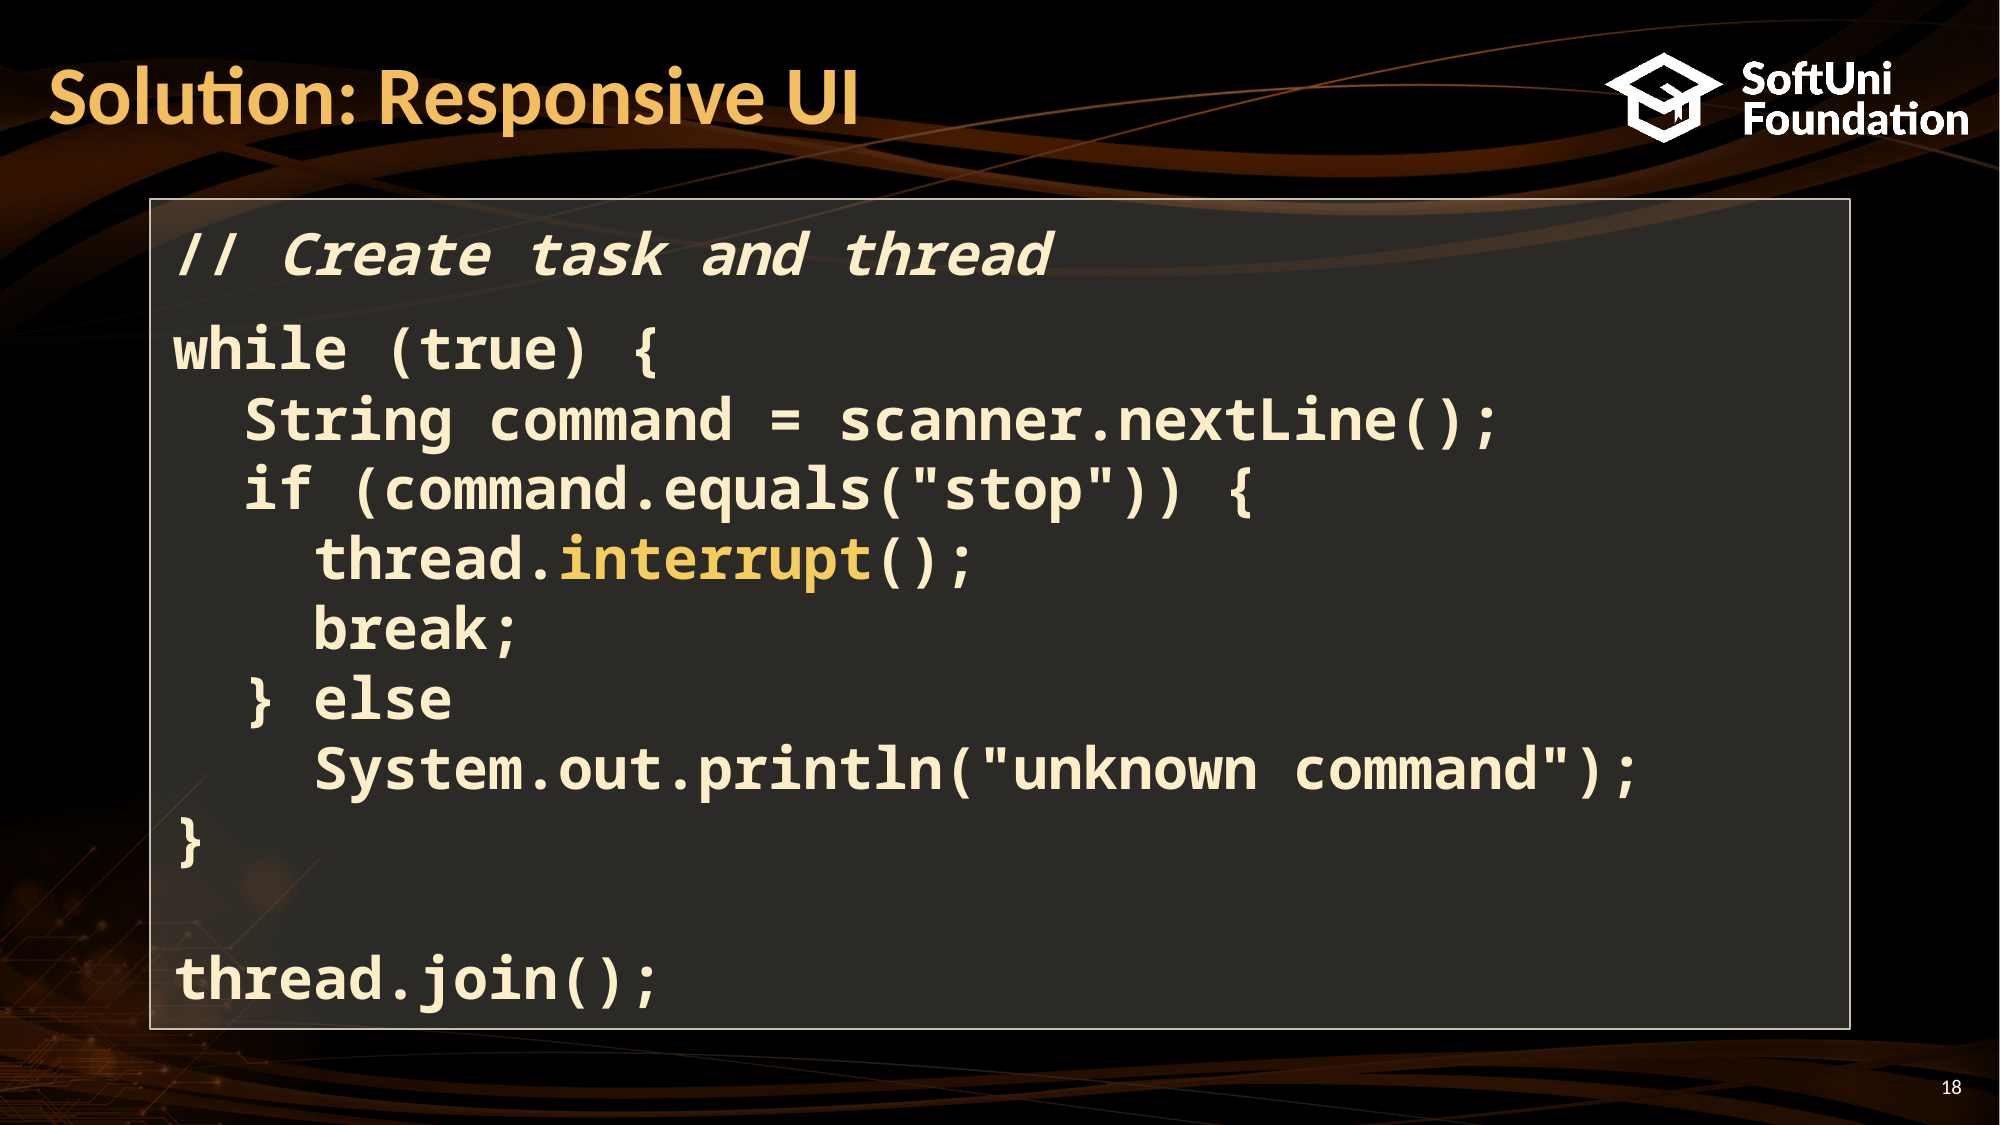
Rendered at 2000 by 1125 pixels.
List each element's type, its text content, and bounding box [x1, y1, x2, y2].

title Solution: Responsive UI [30, 6, 1602, 189]
picture [0, 0, 2000, 1125]
text_box // Create task and thread while (true) { String command = scanner.nextLine(); if (command.equals("stop")) { thread.interrupt(); break; } else System.out.println("unknown command"); } thread.join(); [149, 198, 1850, 1030]
slide_number 18 [1897, 1070, 1968, 1103]
